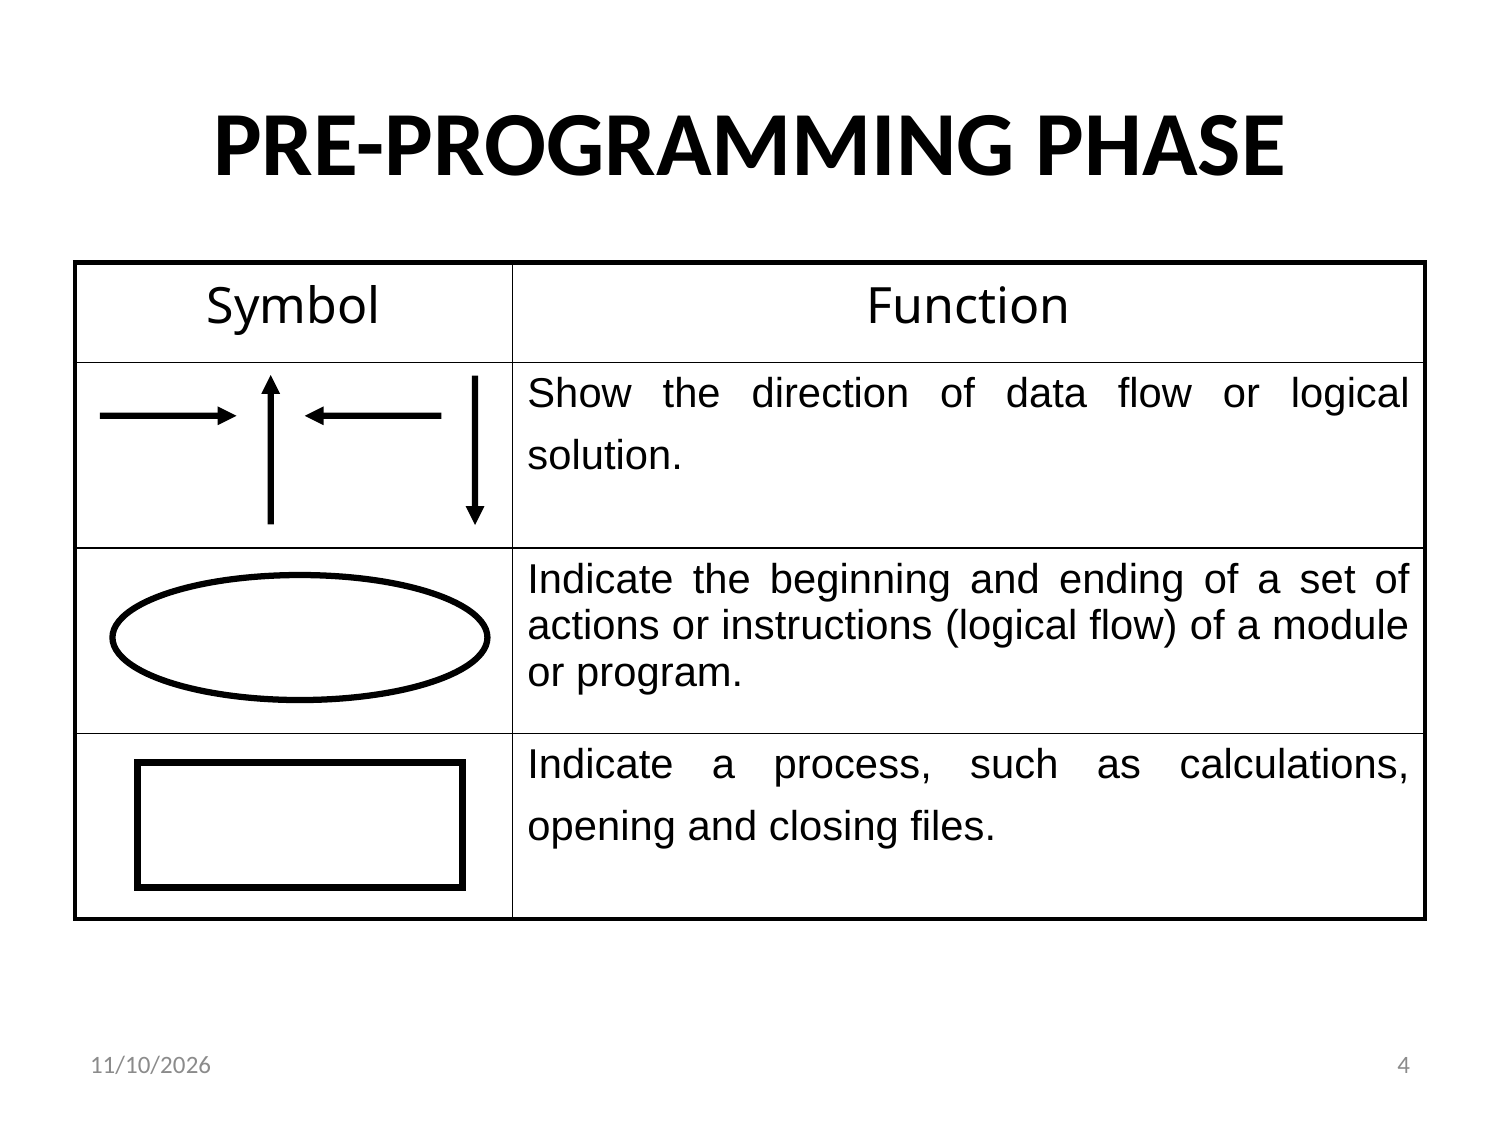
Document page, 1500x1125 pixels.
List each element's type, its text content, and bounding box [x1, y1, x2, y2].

table_header Function [513, 265, 1423, 362]
table_cell [77, 363, 512, 547]
text_box [137, 762, 463, 888]
table_cell Show the direction of data flow or logical solution. [513, 363, 1423, 547]
title PRE-PROGRAMMING PHASE [75, 45, 1425, 233]
slide_number 4 [1074, 1024, 1425, 1103]
table_cell Indicate a process, such as calculations, opening and closing files. [513, 734, 1423, 917]
text_box [112, 575, 488, 701]
table_cell [77, 734, 512, 917]
table_cell Indicate the beginning and ending of a set of actions or instructions (logical flow) of a module or program. [513, 549, 1423, 733]
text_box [99, 374, 476, 526]
table_header Symbol [77, 265, 512, 362]
table_cell [77, 549, 512, 733]
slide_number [75, 1024, 425, 1103]
